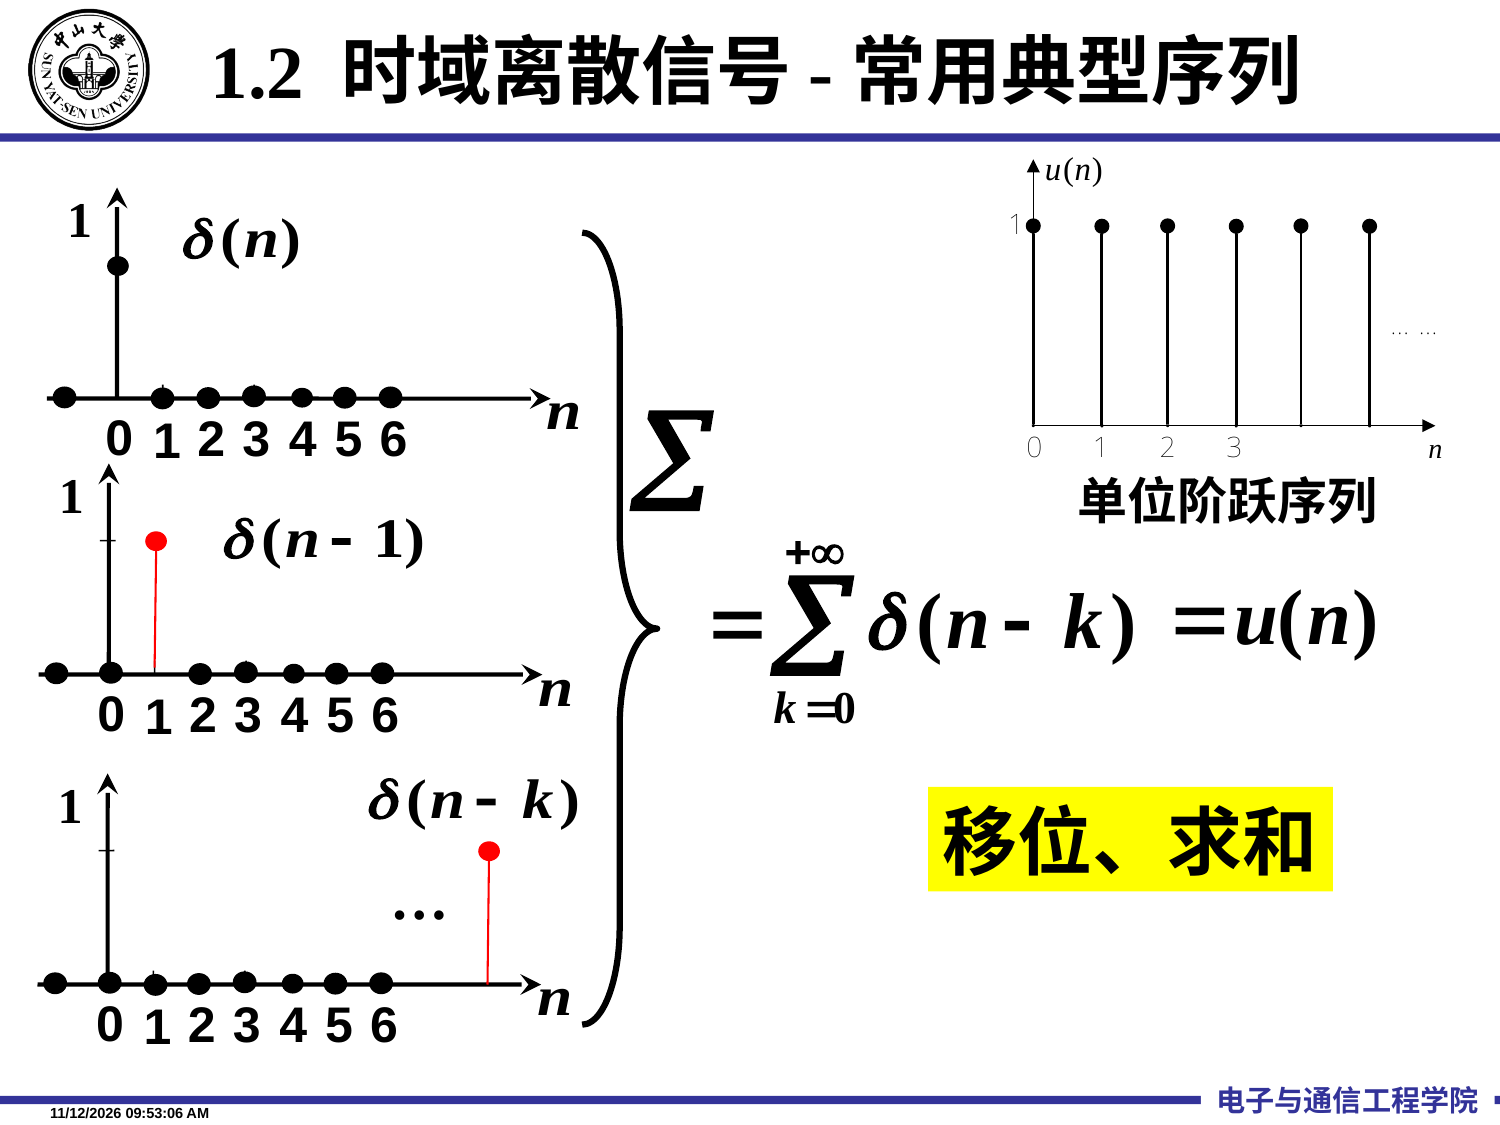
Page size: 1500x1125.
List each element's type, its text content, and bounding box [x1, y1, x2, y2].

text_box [616, 396, 776, 532]
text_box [1153, 573, 1392, 685]
picture [28, 8, 150, 131]
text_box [38, 463, 577, 753]
title 1.2 时域离散信号-常用典型序列 [174, 0, 1338, 138]
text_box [37, 773, 585, 1063]
picture [1005, 149, 1450, 470]
text_box [582, 233, 658, 1023]
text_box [46, 187, 585, 477]
text_box 单位阶跃序列 [1005, 478, 1450, 538]
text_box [691, 513, 1151, 744]
